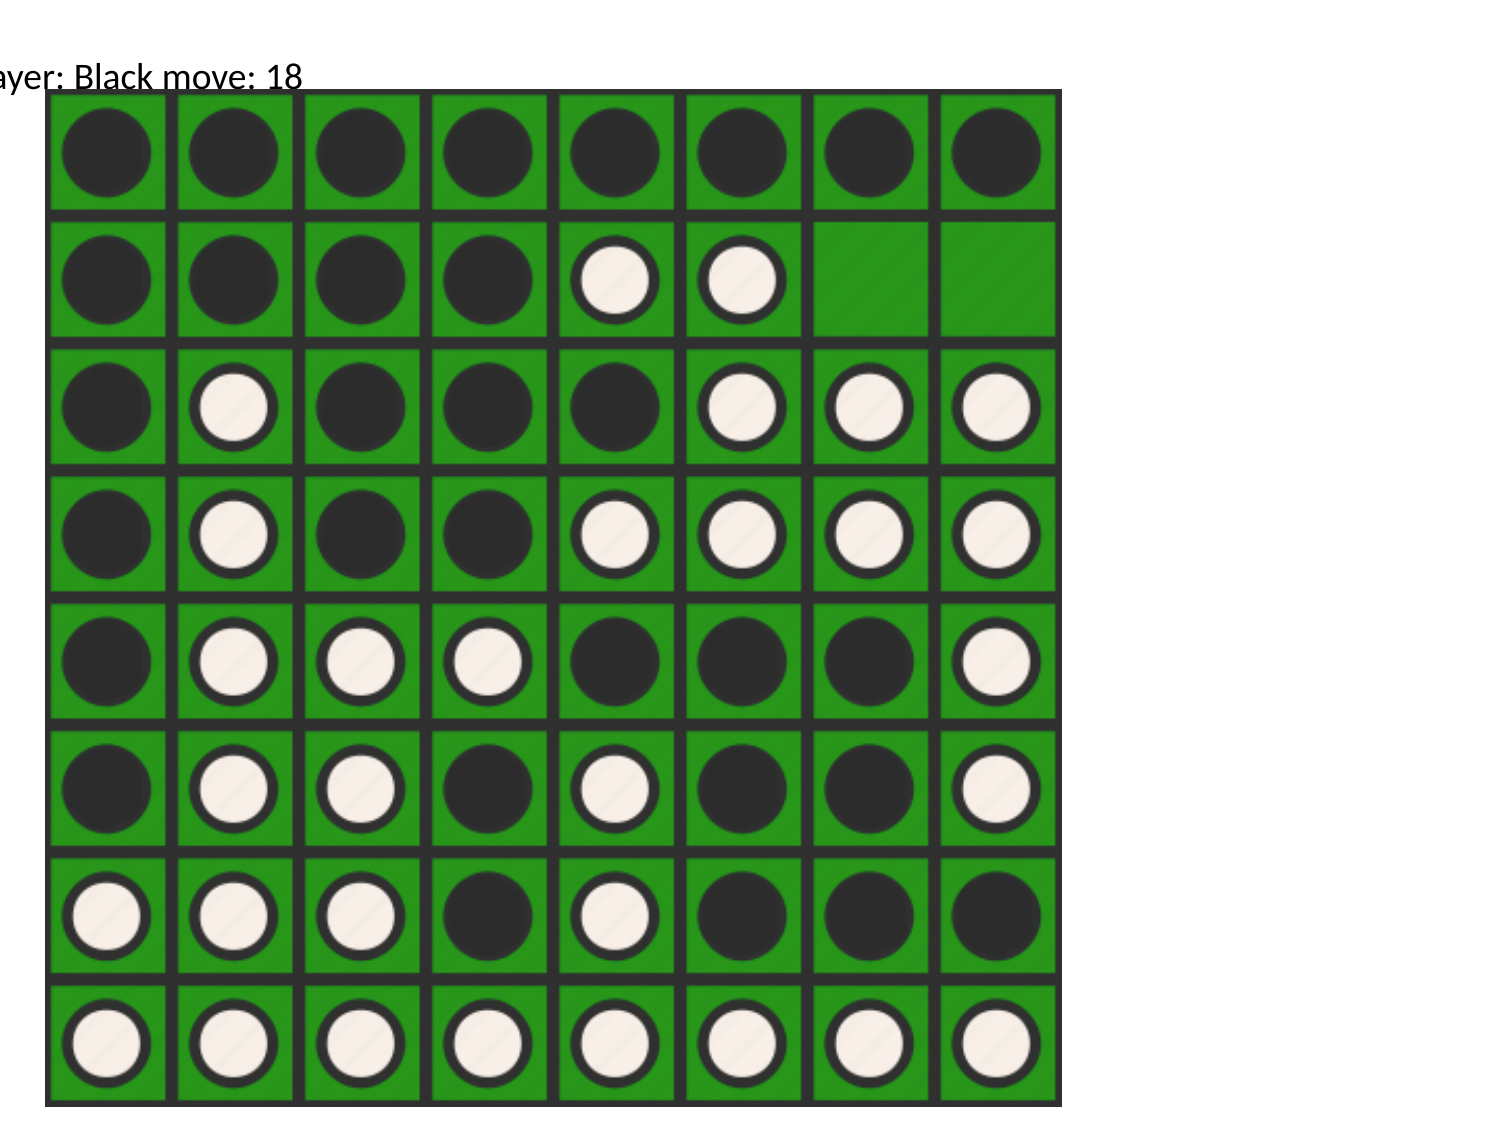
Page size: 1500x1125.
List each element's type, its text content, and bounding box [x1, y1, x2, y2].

picture [44, 89, 1062, 1107]
text_box turn: 59 player: Black move: 18 [0, 44, 319, 105]
